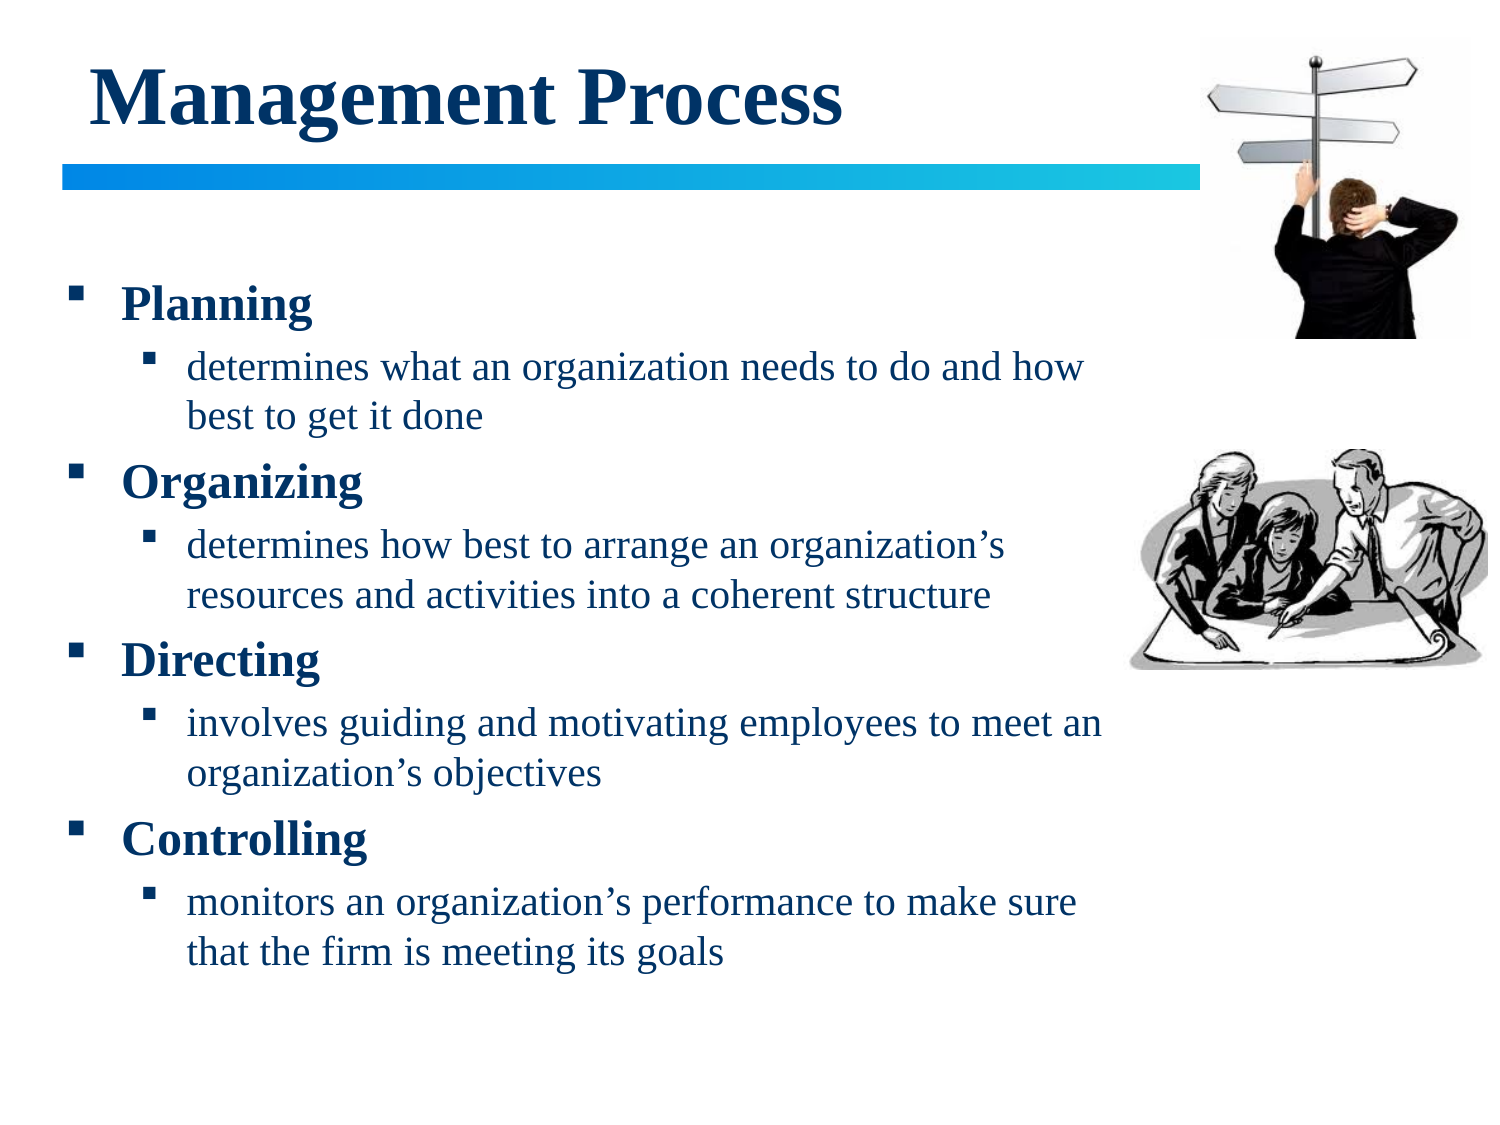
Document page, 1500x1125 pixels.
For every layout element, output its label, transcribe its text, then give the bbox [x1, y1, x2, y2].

list Planning determines what an organization needs to do and how best to get it done Organizing determines how best to arrange an organization’s resources and activities into a coherent structure Directing involves guiding and motivating employees to meet an organization’s objectives Controlling monitors an organization’s performance to make sure that the firm is meeting its goals [50, 262, 1125, 1005]
title Management Process [75, 45, 1194, 233]
picture [1123, 449, 1488, 670]
text_box [16, 0, 367, 181]
picture [1199, 37, 1471, 339]
